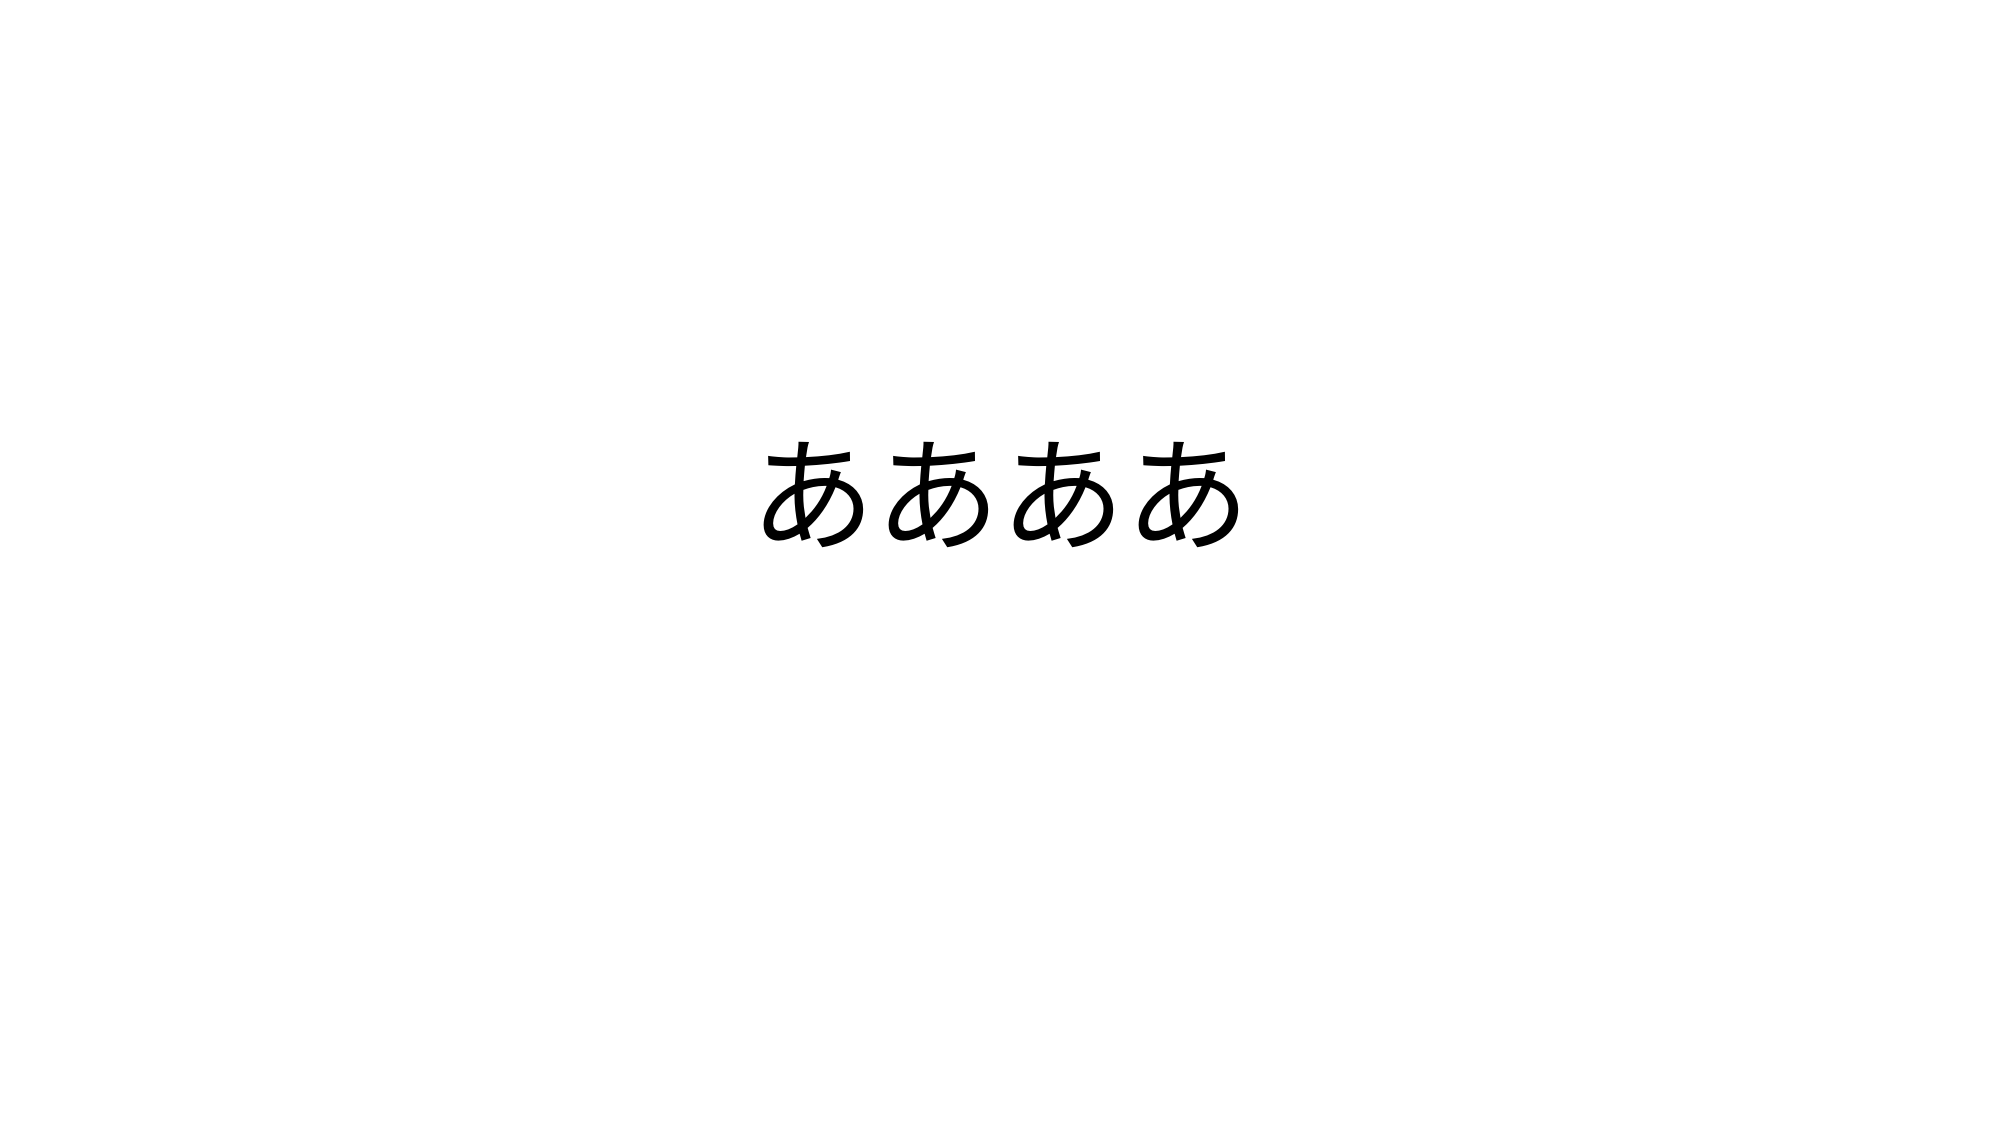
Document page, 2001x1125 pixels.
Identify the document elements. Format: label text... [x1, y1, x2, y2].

title ああああ [249, 184, 1750, 576]
